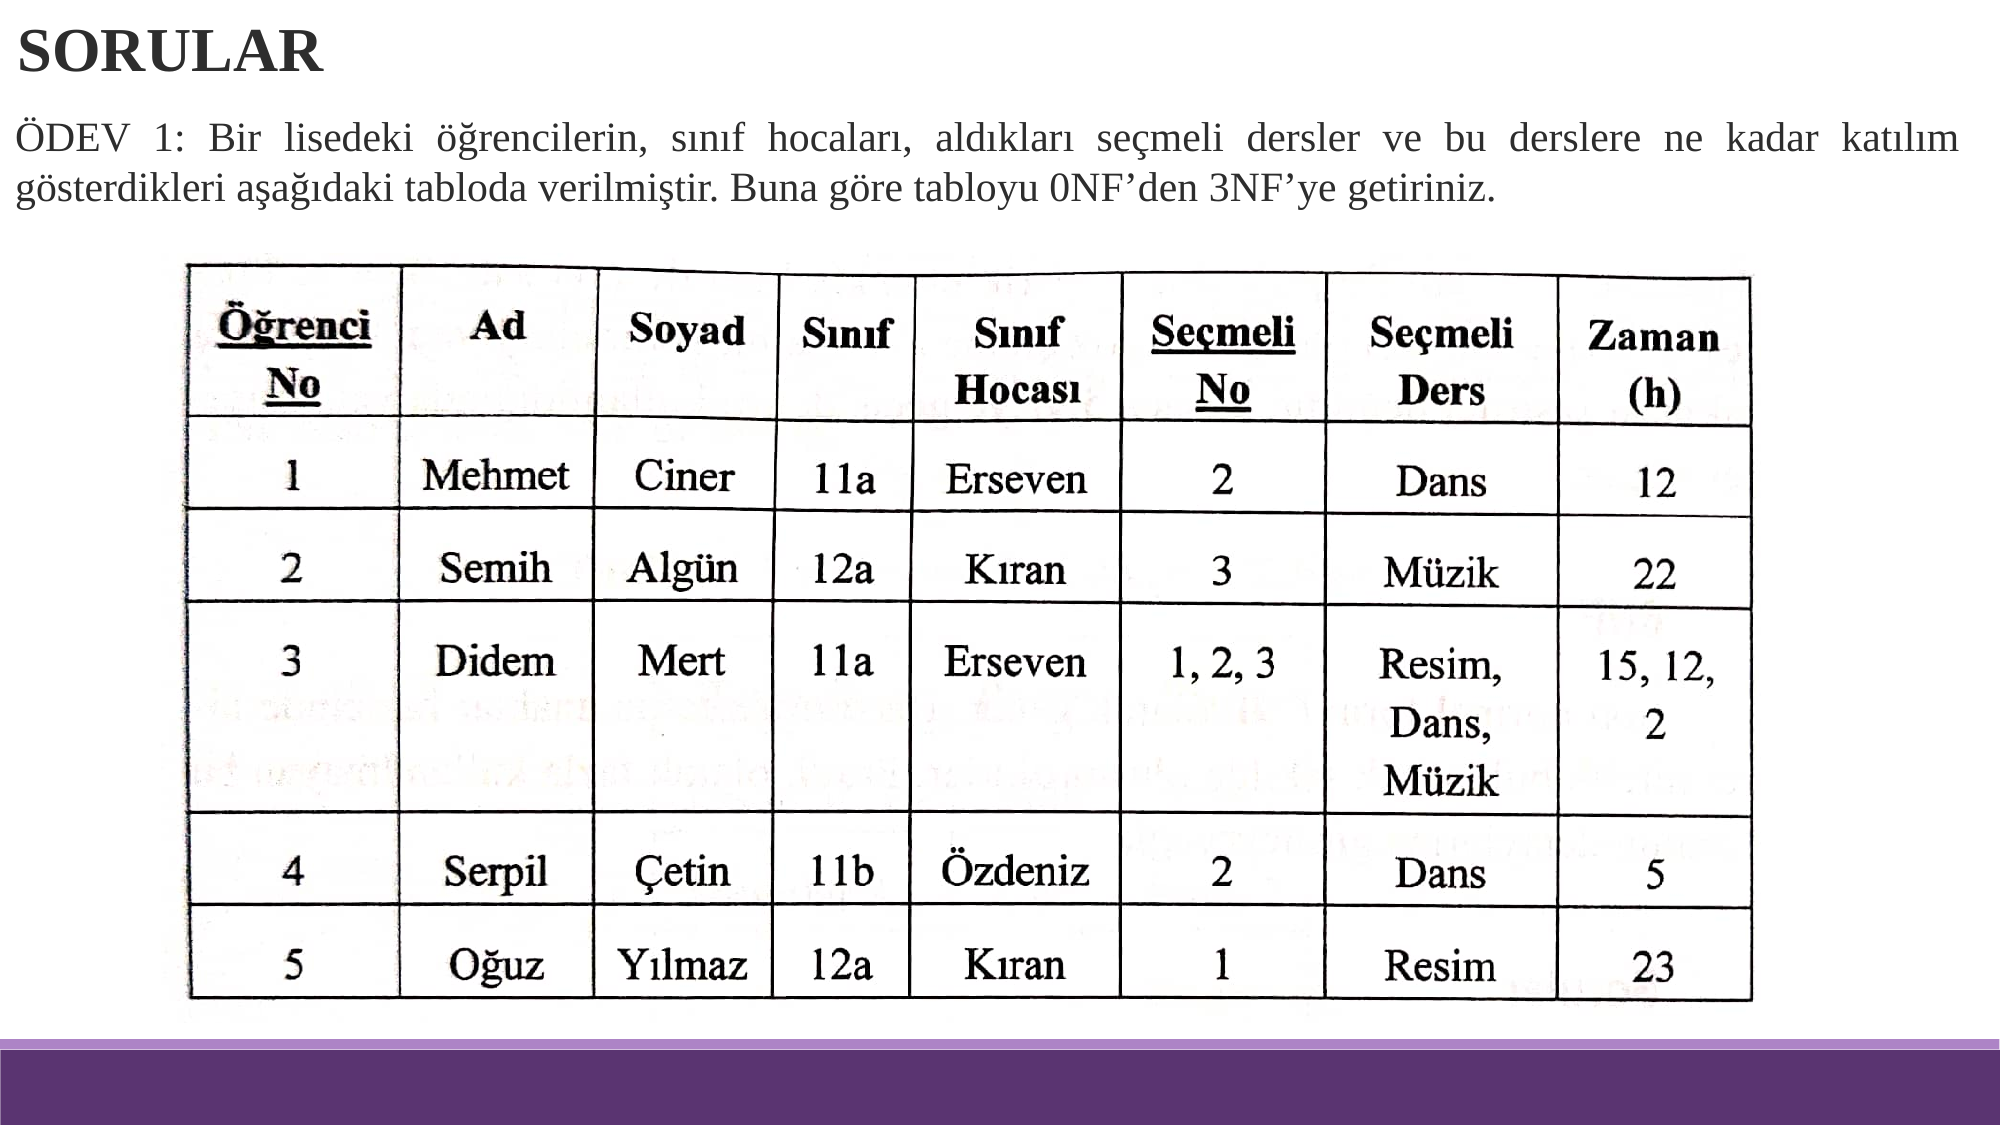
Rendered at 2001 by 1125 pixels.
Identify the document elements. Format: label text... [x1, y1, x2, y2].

picture [160, 252, 1769, 1023]
subtitle SORULAR [17, 0, 2000, 103]
text_box ÖDEV 1: Bir lisedeki öğrencilerin, sınıf hocaları, aldıkları seçmeli dersler ve bu derslere ne kadar katılım gösterdikleri aşağıdaki tabloda verilmiştir. Buna göre tabloyu 0NF’den 3NF’ye getiriniz. [0, 102, 1962, 1061]
